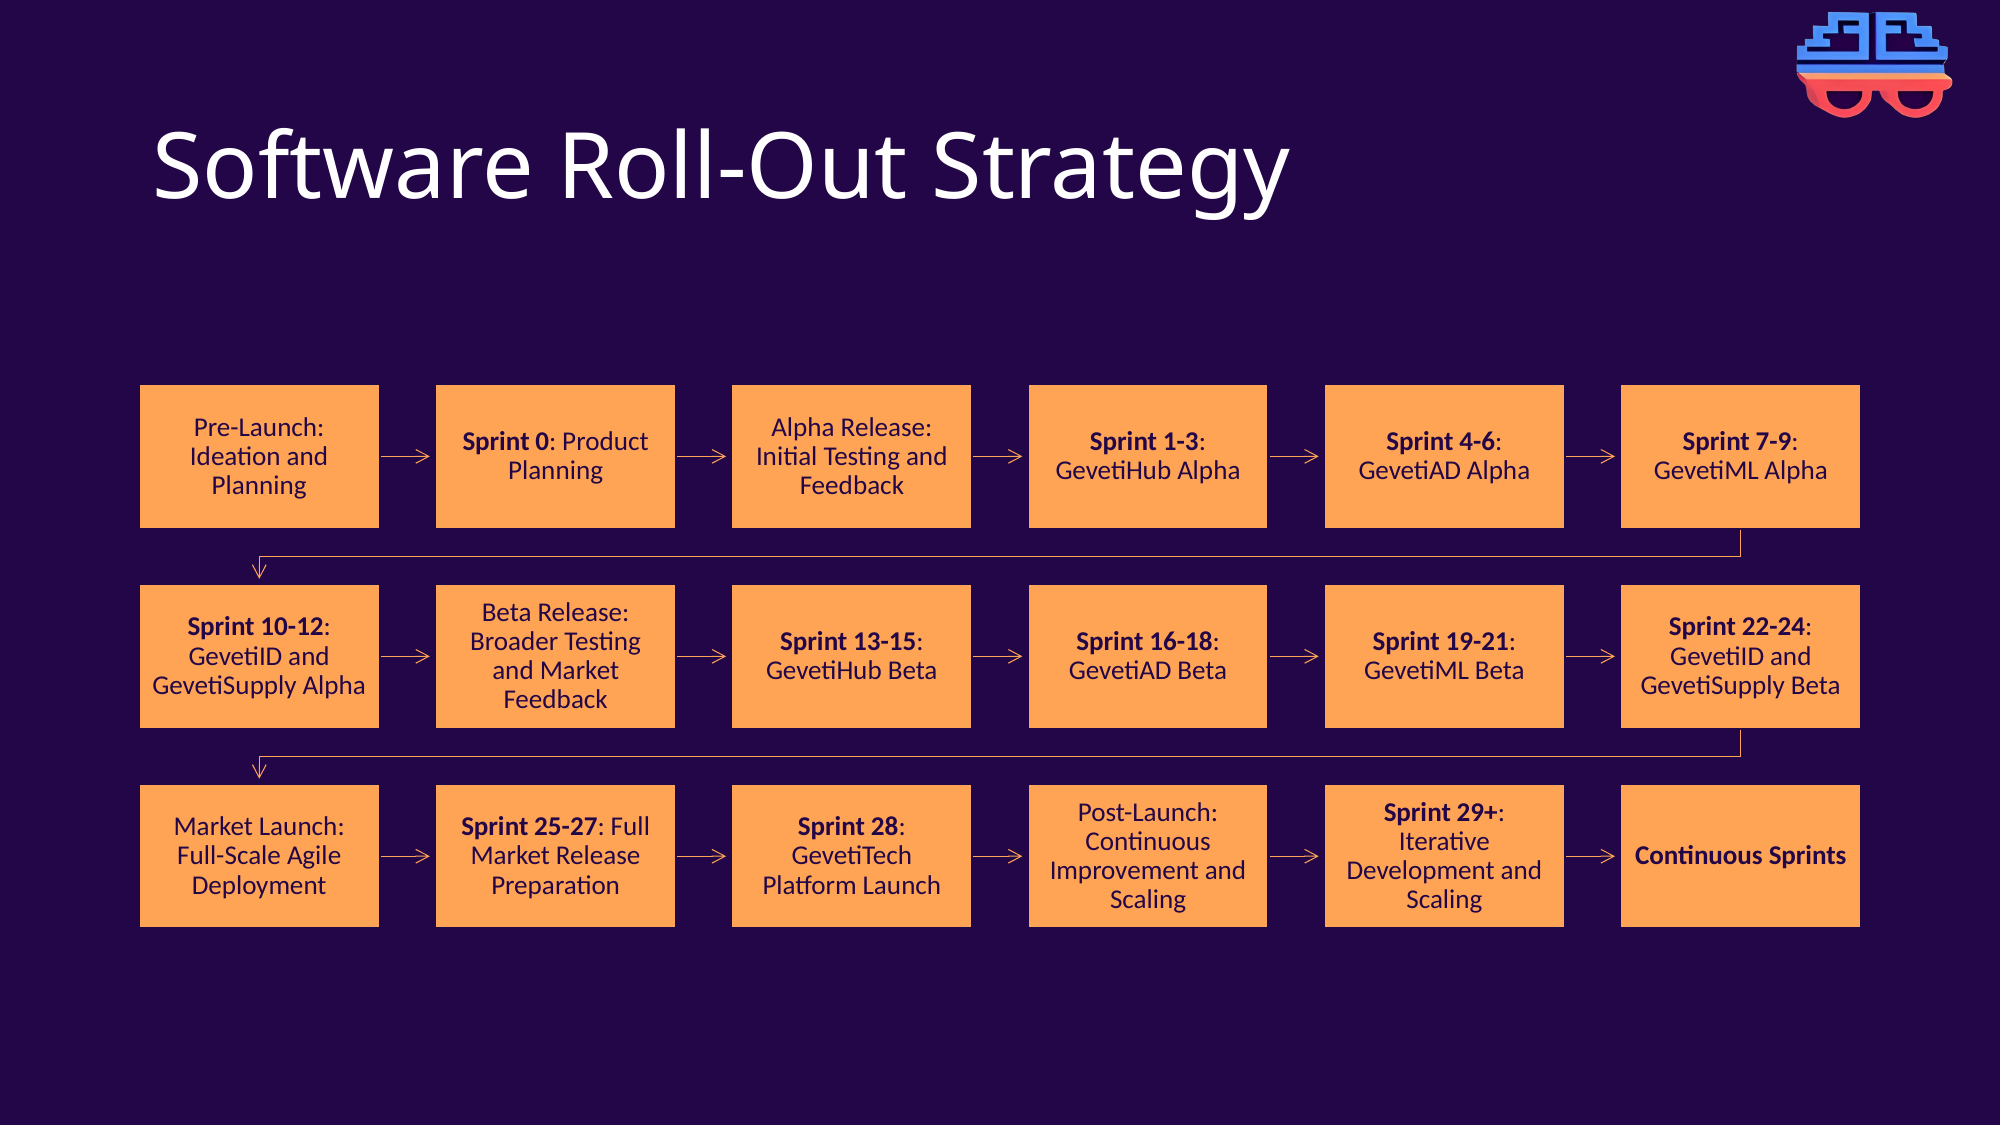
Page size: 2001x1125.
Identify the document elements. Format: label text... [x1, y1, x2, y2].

title Software Roll-Out Strategy [137, 59, 1863, 278]
picture [1679, 0, 2001, 214]
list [137, 299, 1863, 1014]
